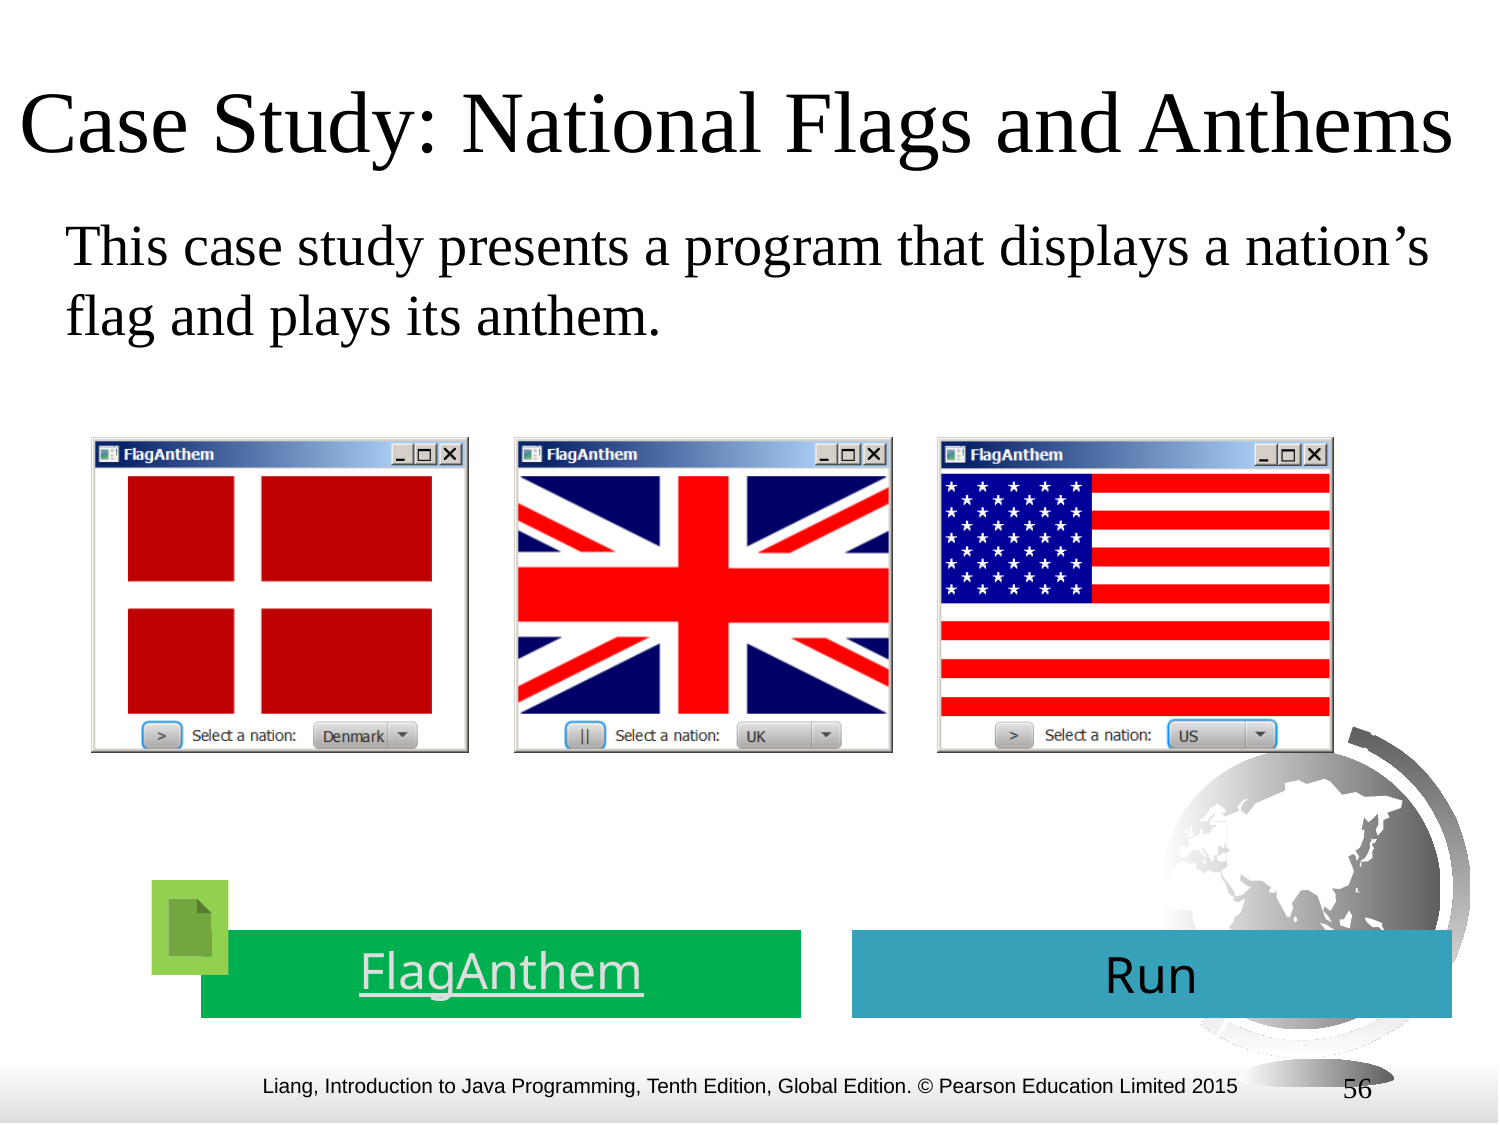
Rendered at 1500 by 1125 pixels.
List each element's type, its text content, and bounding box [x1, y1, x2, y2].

text_box [151, 880, 229, 975]
picture [91, 437, 469, 753]
list This case study presents a program that displays a nation’s flag and plays its anthem. [50, 200, 1452, 438]
title Case Study: National Flags and Anthems [0, 1, 1475, 235]
slide_number 56 [1074, 1049, 1388, 1125]
text_box Run [851, 930, 1452, 1018]
picture [514, 437, 893, 753]
text_box FlagAnthem [201, 930, 802, 1018]
picture [937, 437, 1334, 753]
